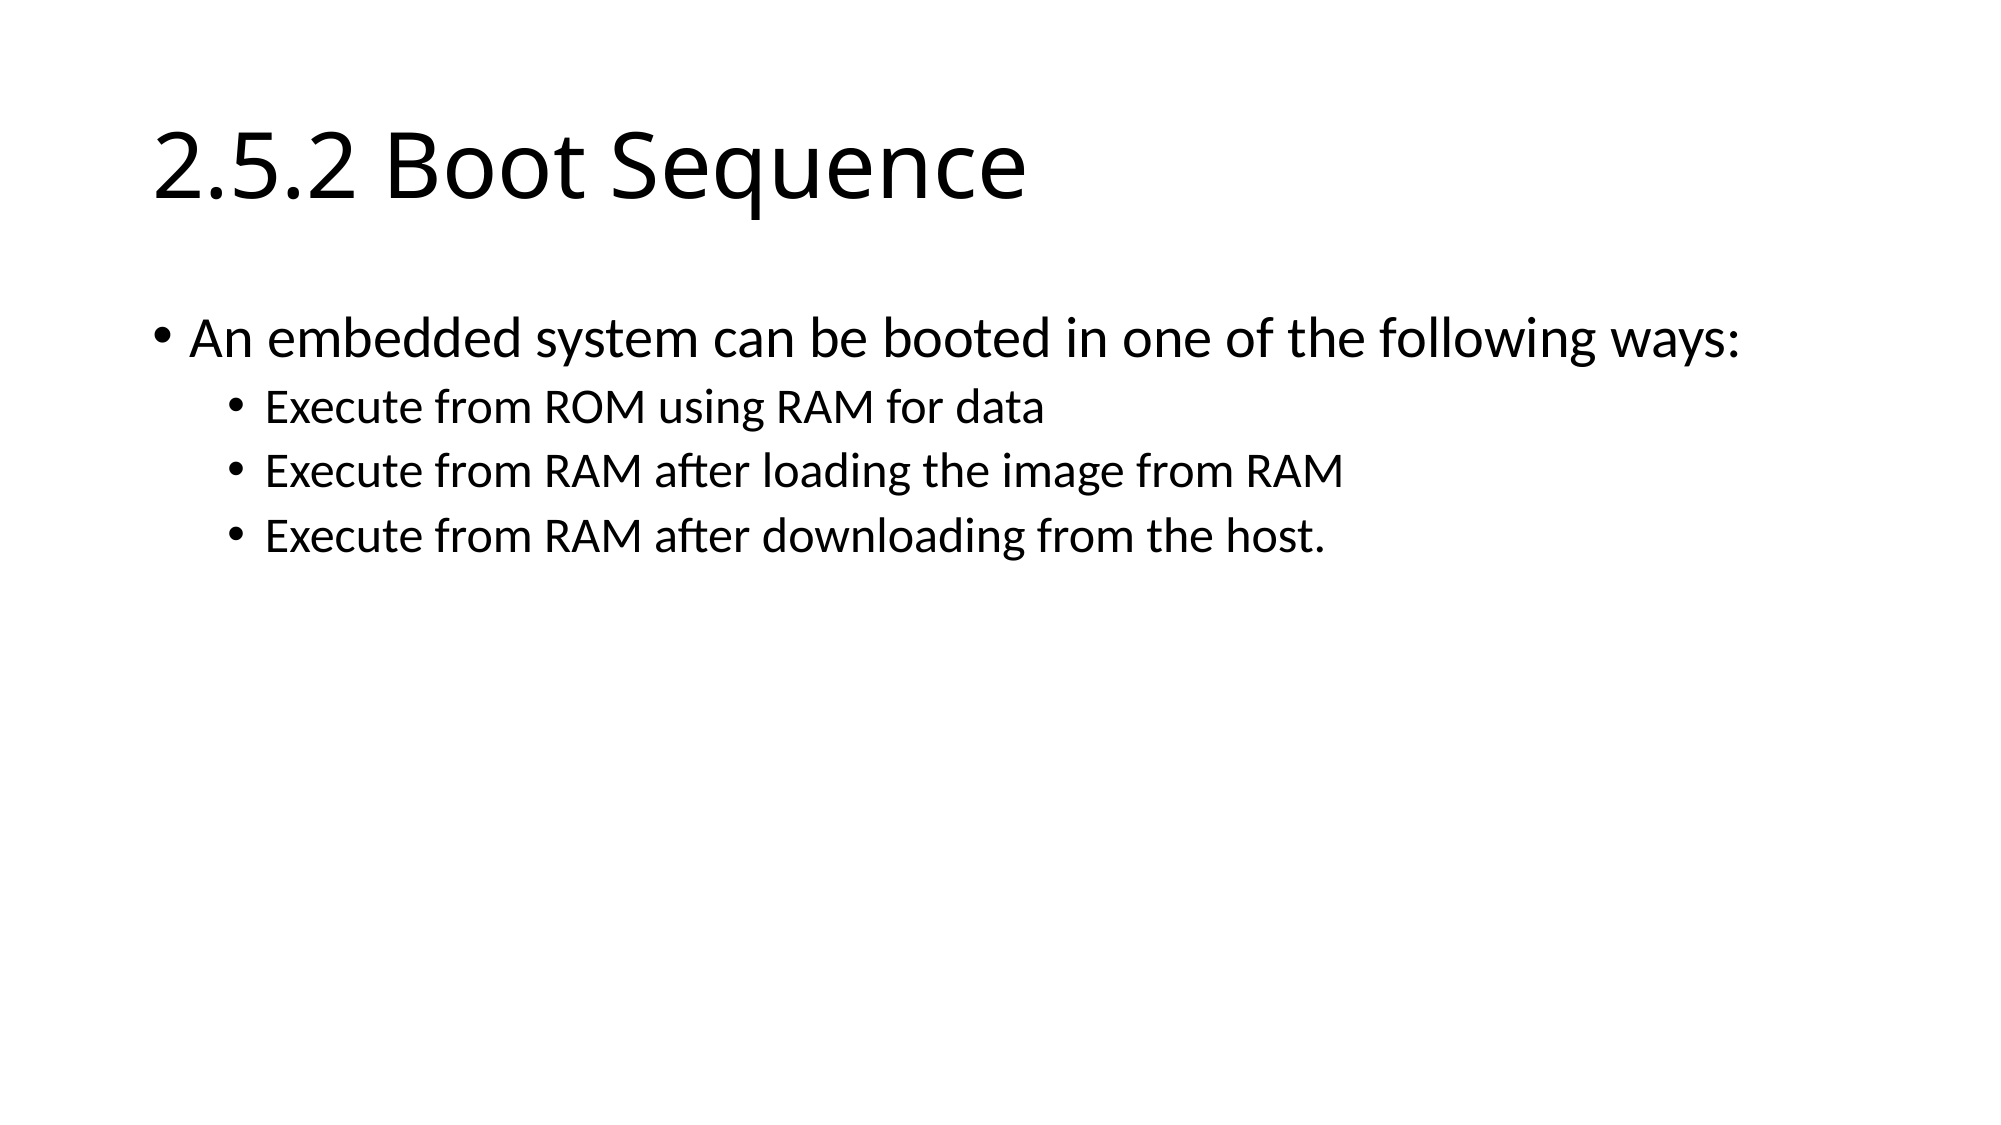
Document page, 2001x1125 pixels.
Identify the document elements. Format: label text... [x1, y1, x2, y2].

title 2.5.2 Boot Sequence [137, 59, 1863, 278]
list An embedded system can be booted in one of the following ways: Execute from ROM using RAM for data Execute from RAM after loading the image from RAM Execute from RAM after downloading from the host. [137, 299, 1863, 1014]
